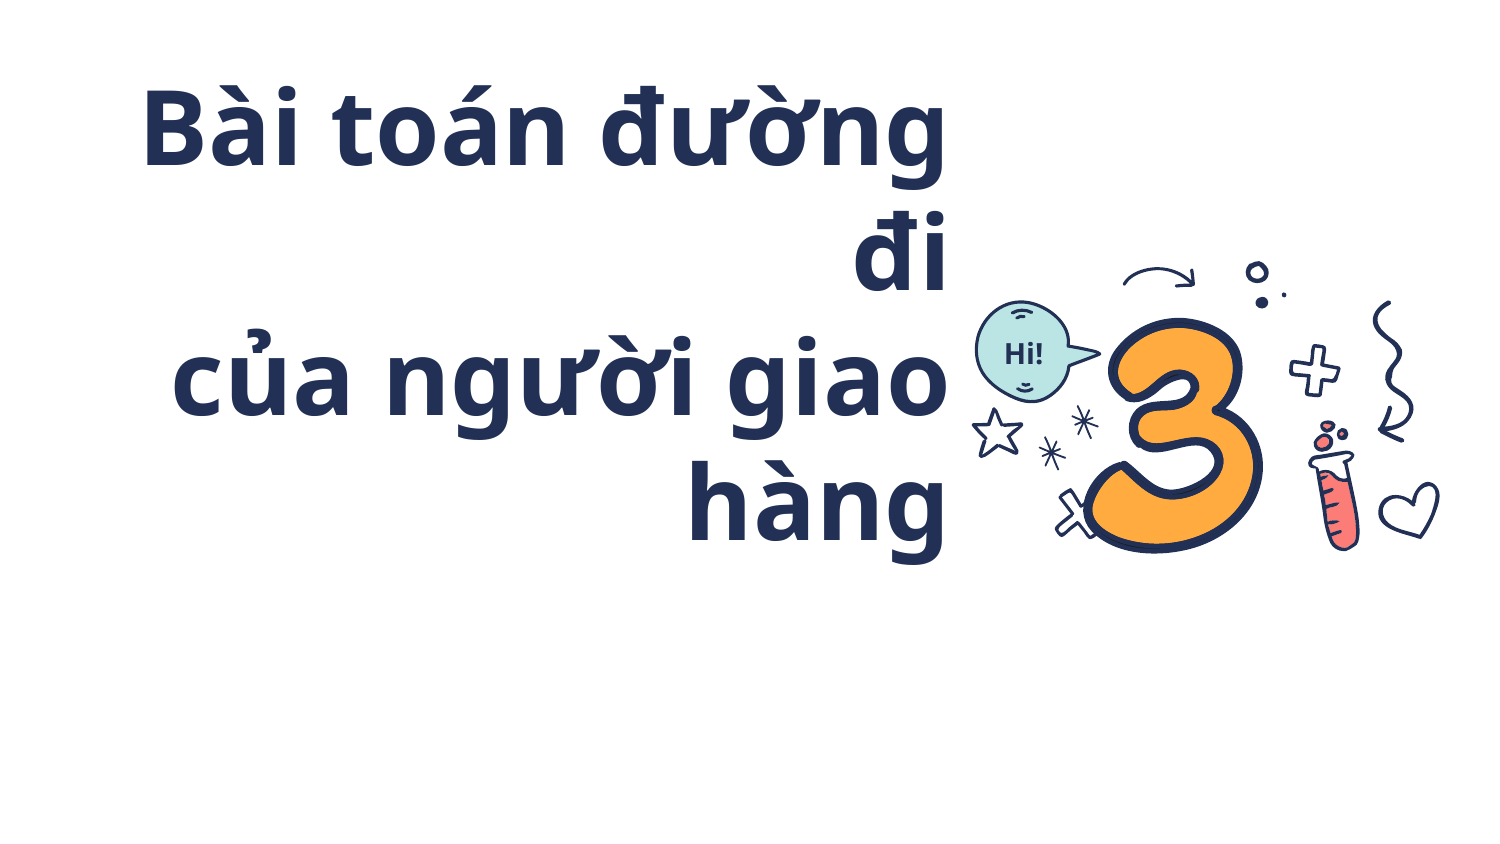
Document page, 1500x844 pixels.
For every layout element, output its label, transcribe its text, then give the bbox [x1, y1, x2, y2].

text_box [1073, 319, 1265, 552]
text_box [950, 244, 1463, 552]
title Bài toán đường đi của người giao hàng [21, 185, 966, 576]
